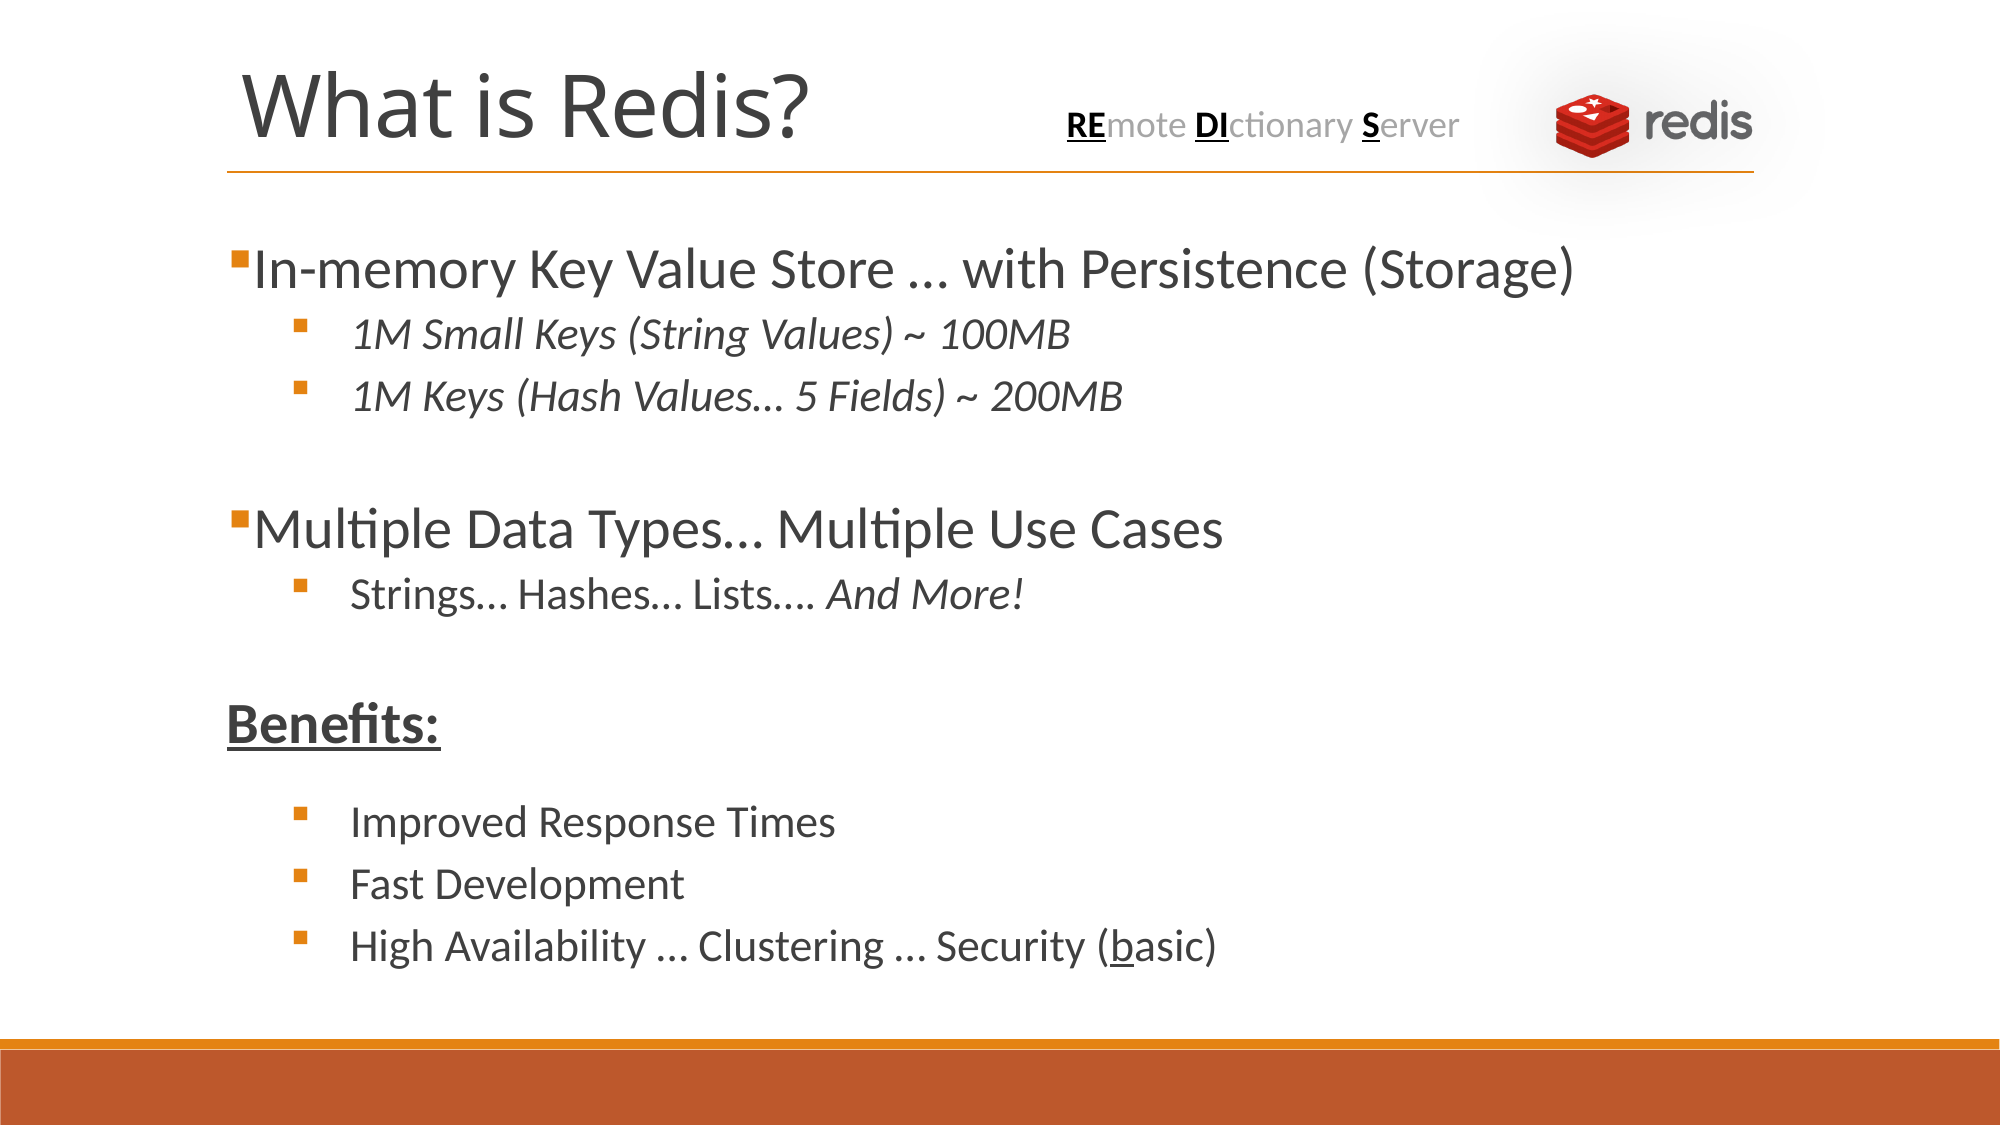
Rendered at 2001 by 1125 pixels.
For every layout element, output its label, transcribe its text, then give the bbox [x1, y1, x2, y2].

list In-memory Key Value Store … with Persistence (Storage) 1M Small Keys (String Values) ~ 100MB 1M Keys (Hash Values… 5 Fields) ~ 200MB Multiple Data Types… Multiple Use Cases Strings… Hashes… Lists…. And More! Benefits: Improved Response Times Fast Development High Availability … Clustering … Security (basic) [226, 231, 1877, 1013]
text_box REmote DIctionary Server [1051, 92, 1482, 153]
picture [1554, 92, 1755, 160]
title What is Redis? [226, 58, 1544, 163]
